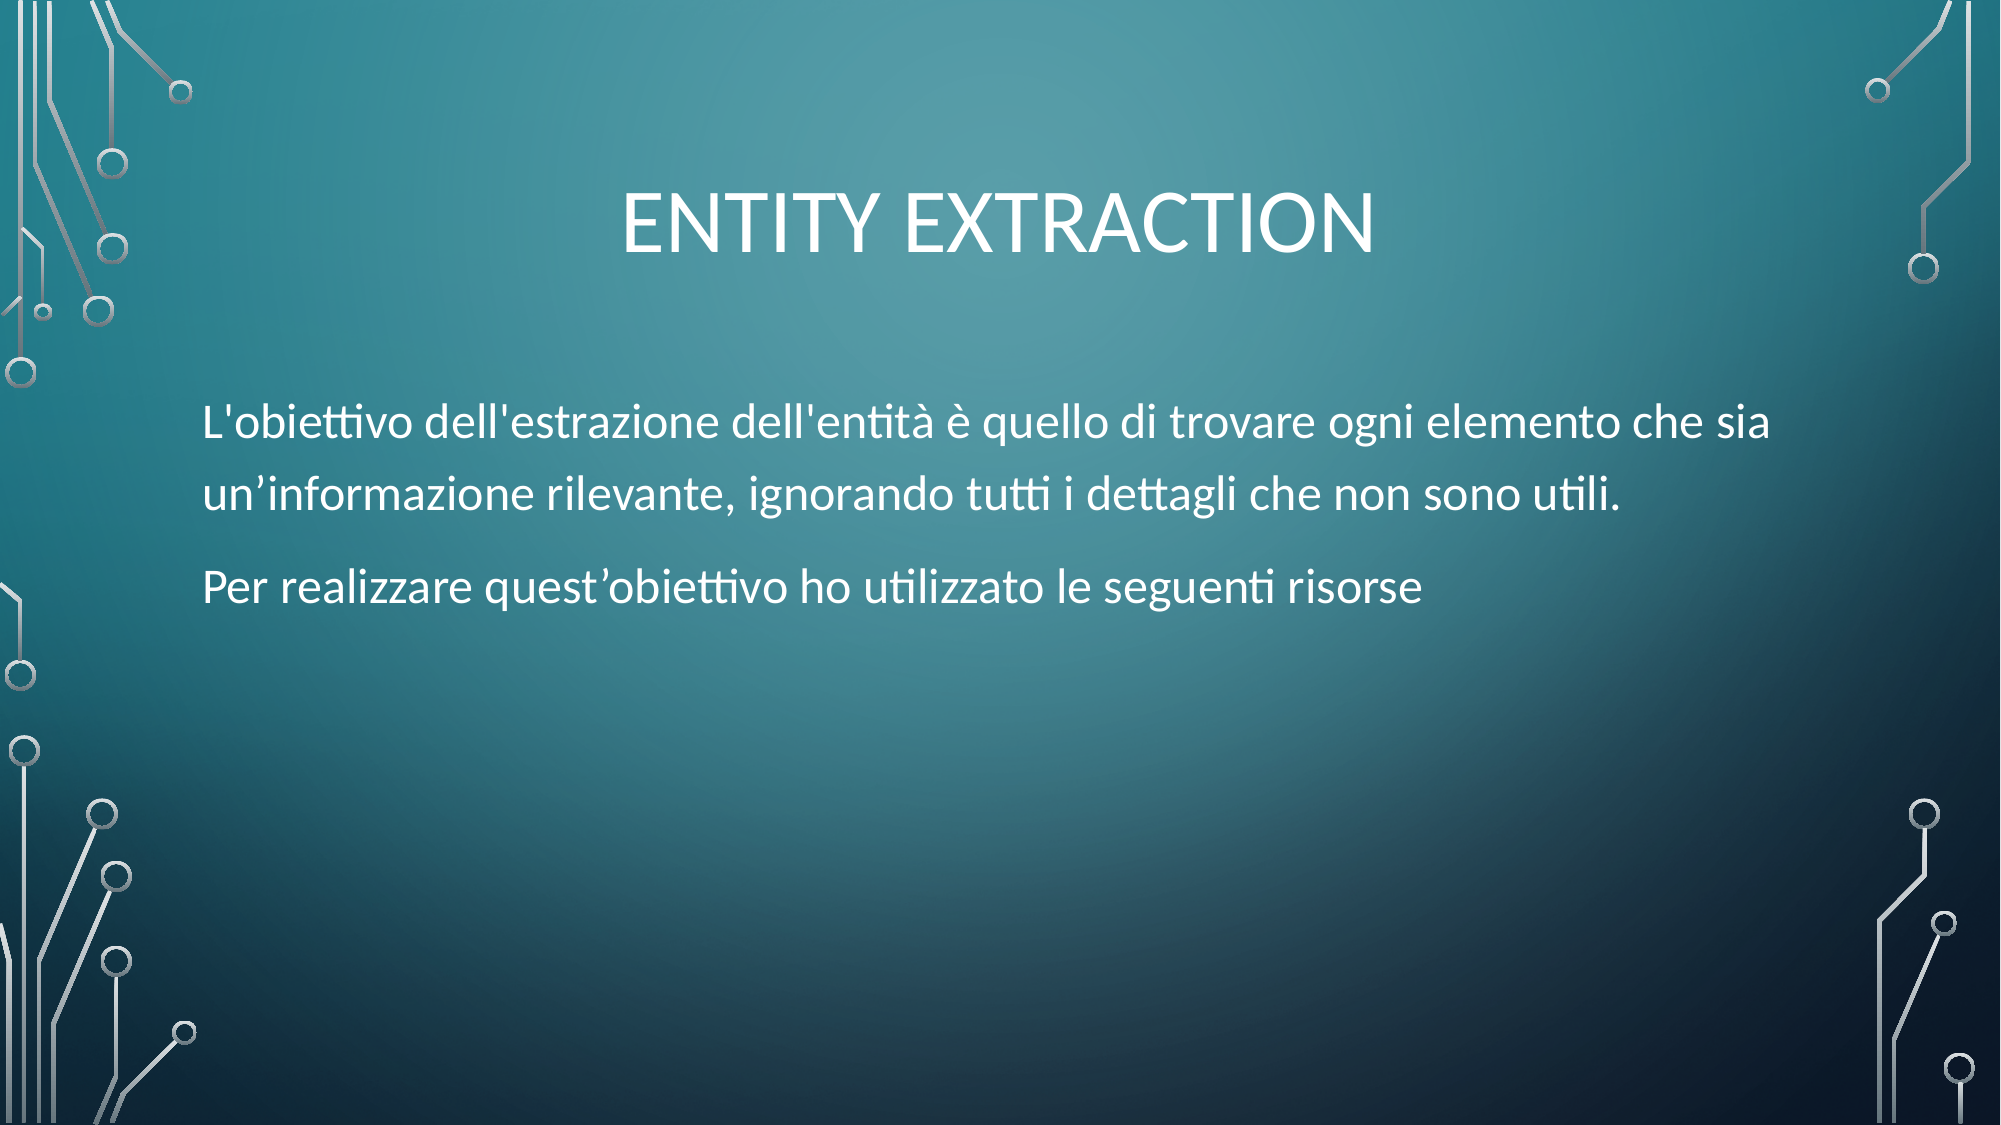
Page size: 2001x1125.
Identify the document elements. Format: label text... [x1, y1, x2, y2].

title ENTITY EXTRACTION [187, 101, 1813, 344]
list L'obiettivo dell'estrazione dell'entità è quello di trovare ogni elemento che sia un’informazione rilevante, ignorando tutti i dettagli che non sono utili. Per realizzare quest’obiettivo ho utilizzato le seguenti risorse [187, 369, 1813, 950]
